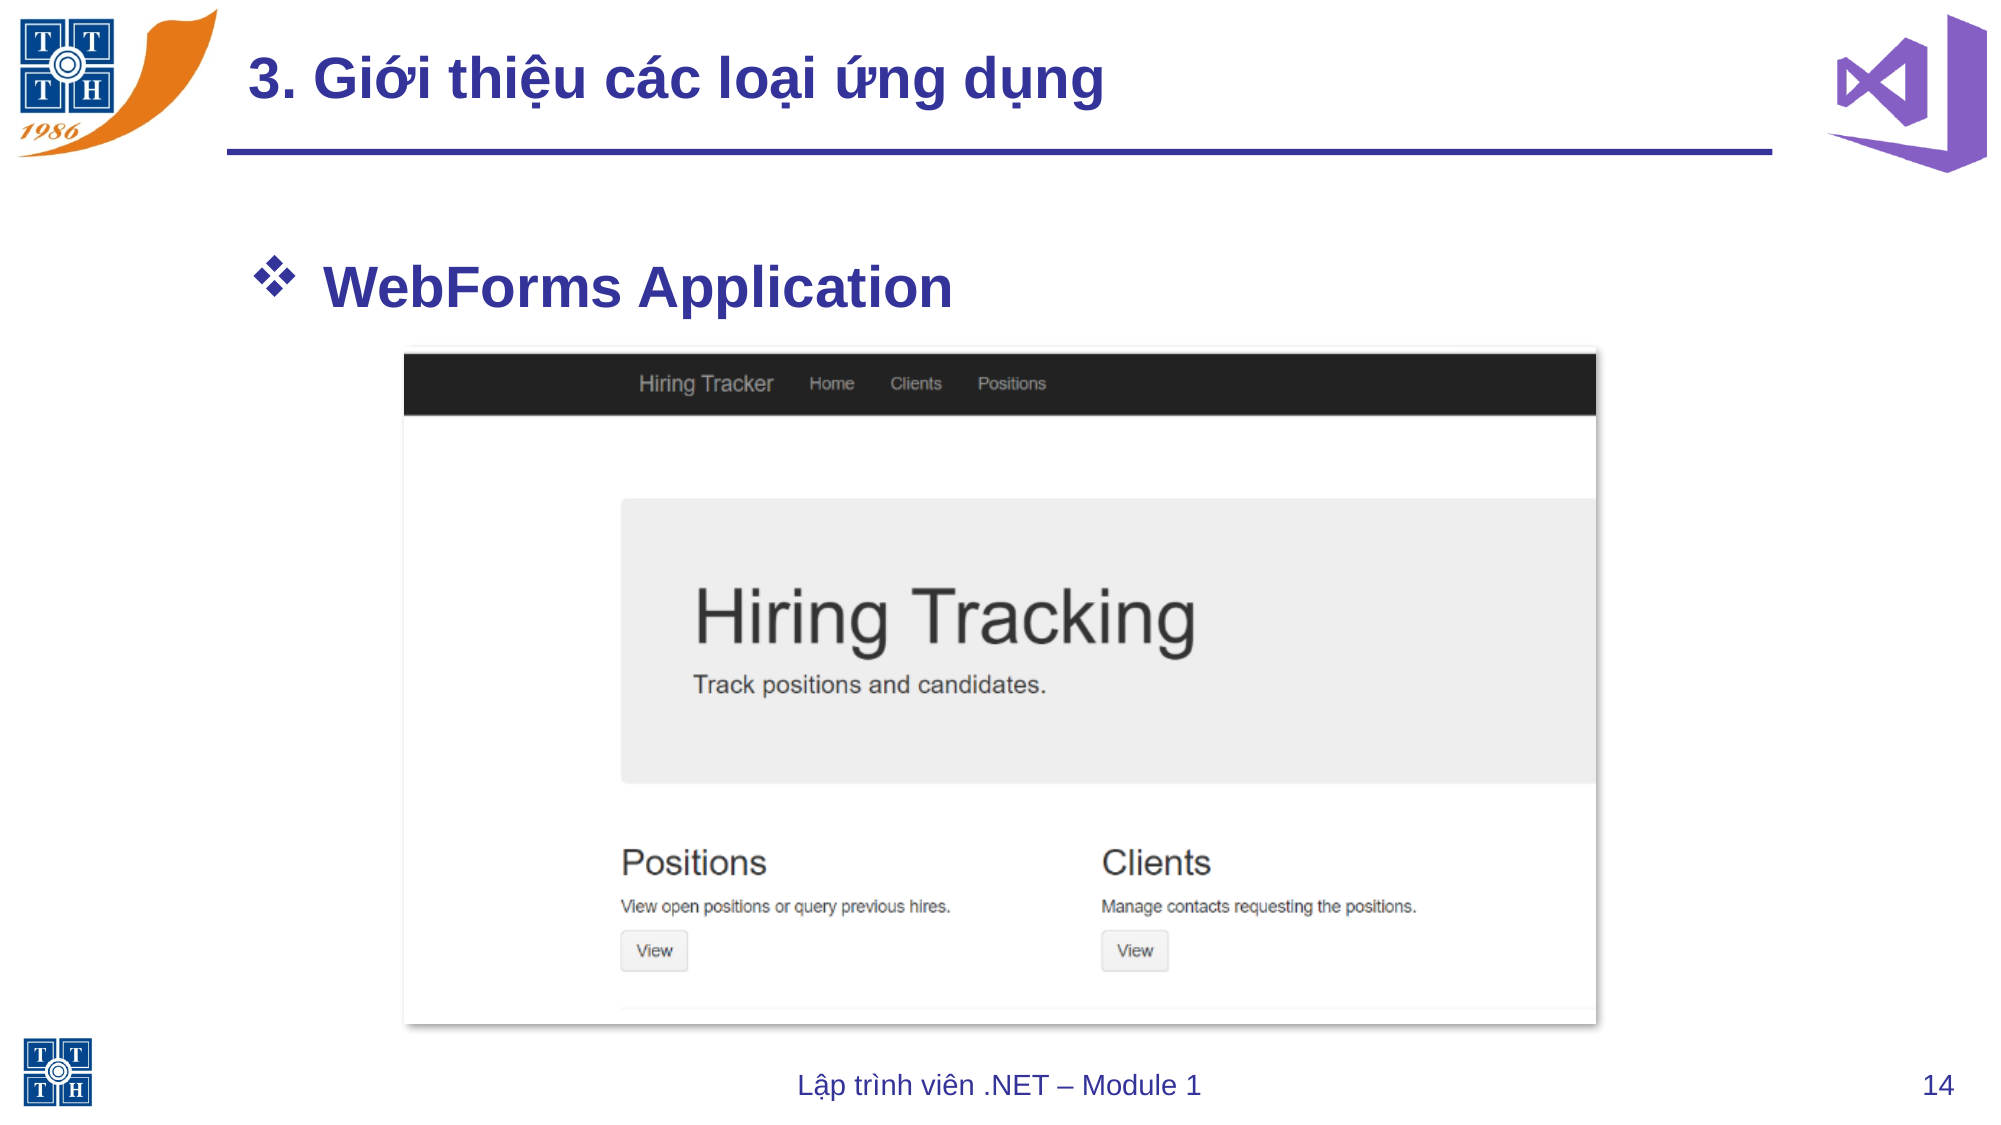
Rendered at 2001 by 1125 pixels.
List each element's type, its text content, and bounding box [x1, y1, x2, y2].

picture [16, 7, 219, 158]
picture [404, 347, 1596, 1024]
picture [23, 1037, 93, 1107]
title 3. Giới thiệu các loại ứng dụng [233, 40, 1796, 126]
text_box WebForms Application [233, 206, 1778, 327]
picture [1827, 14, 1987, 173]
